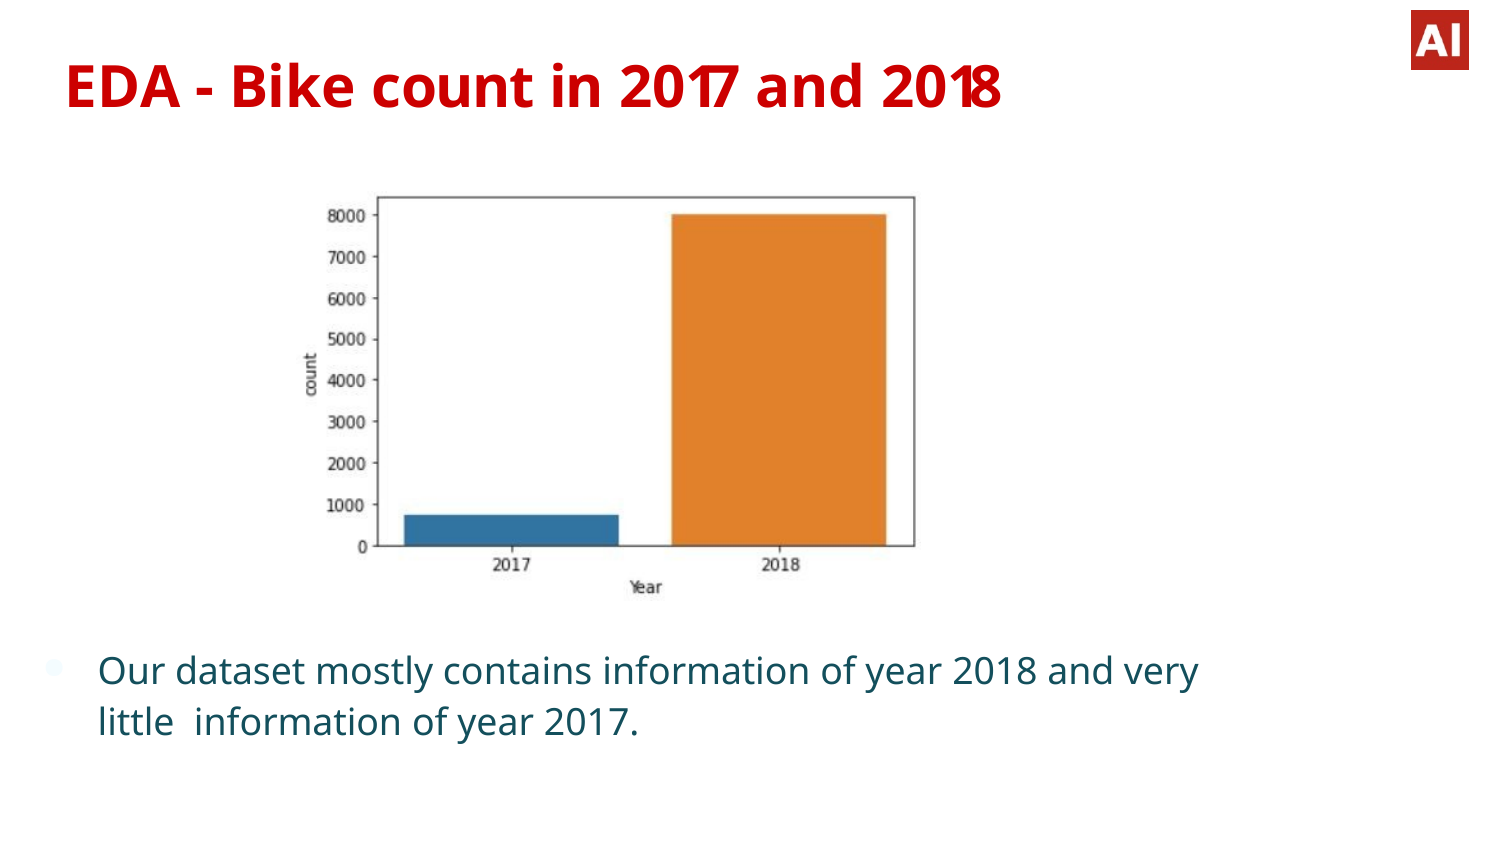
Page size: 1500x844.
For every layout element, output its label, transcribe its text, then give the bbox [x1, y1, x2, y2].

title EDA - Bike count in 2017 and 2018 [62, 46, 1145, 190]
picture [1411, 10, 1469, 70]
picture [296, 190, 922, 601]
text_box Our dataset mostly contains information of year 2018 and very little information of year 2017. [40, 638, 1210, 743]
